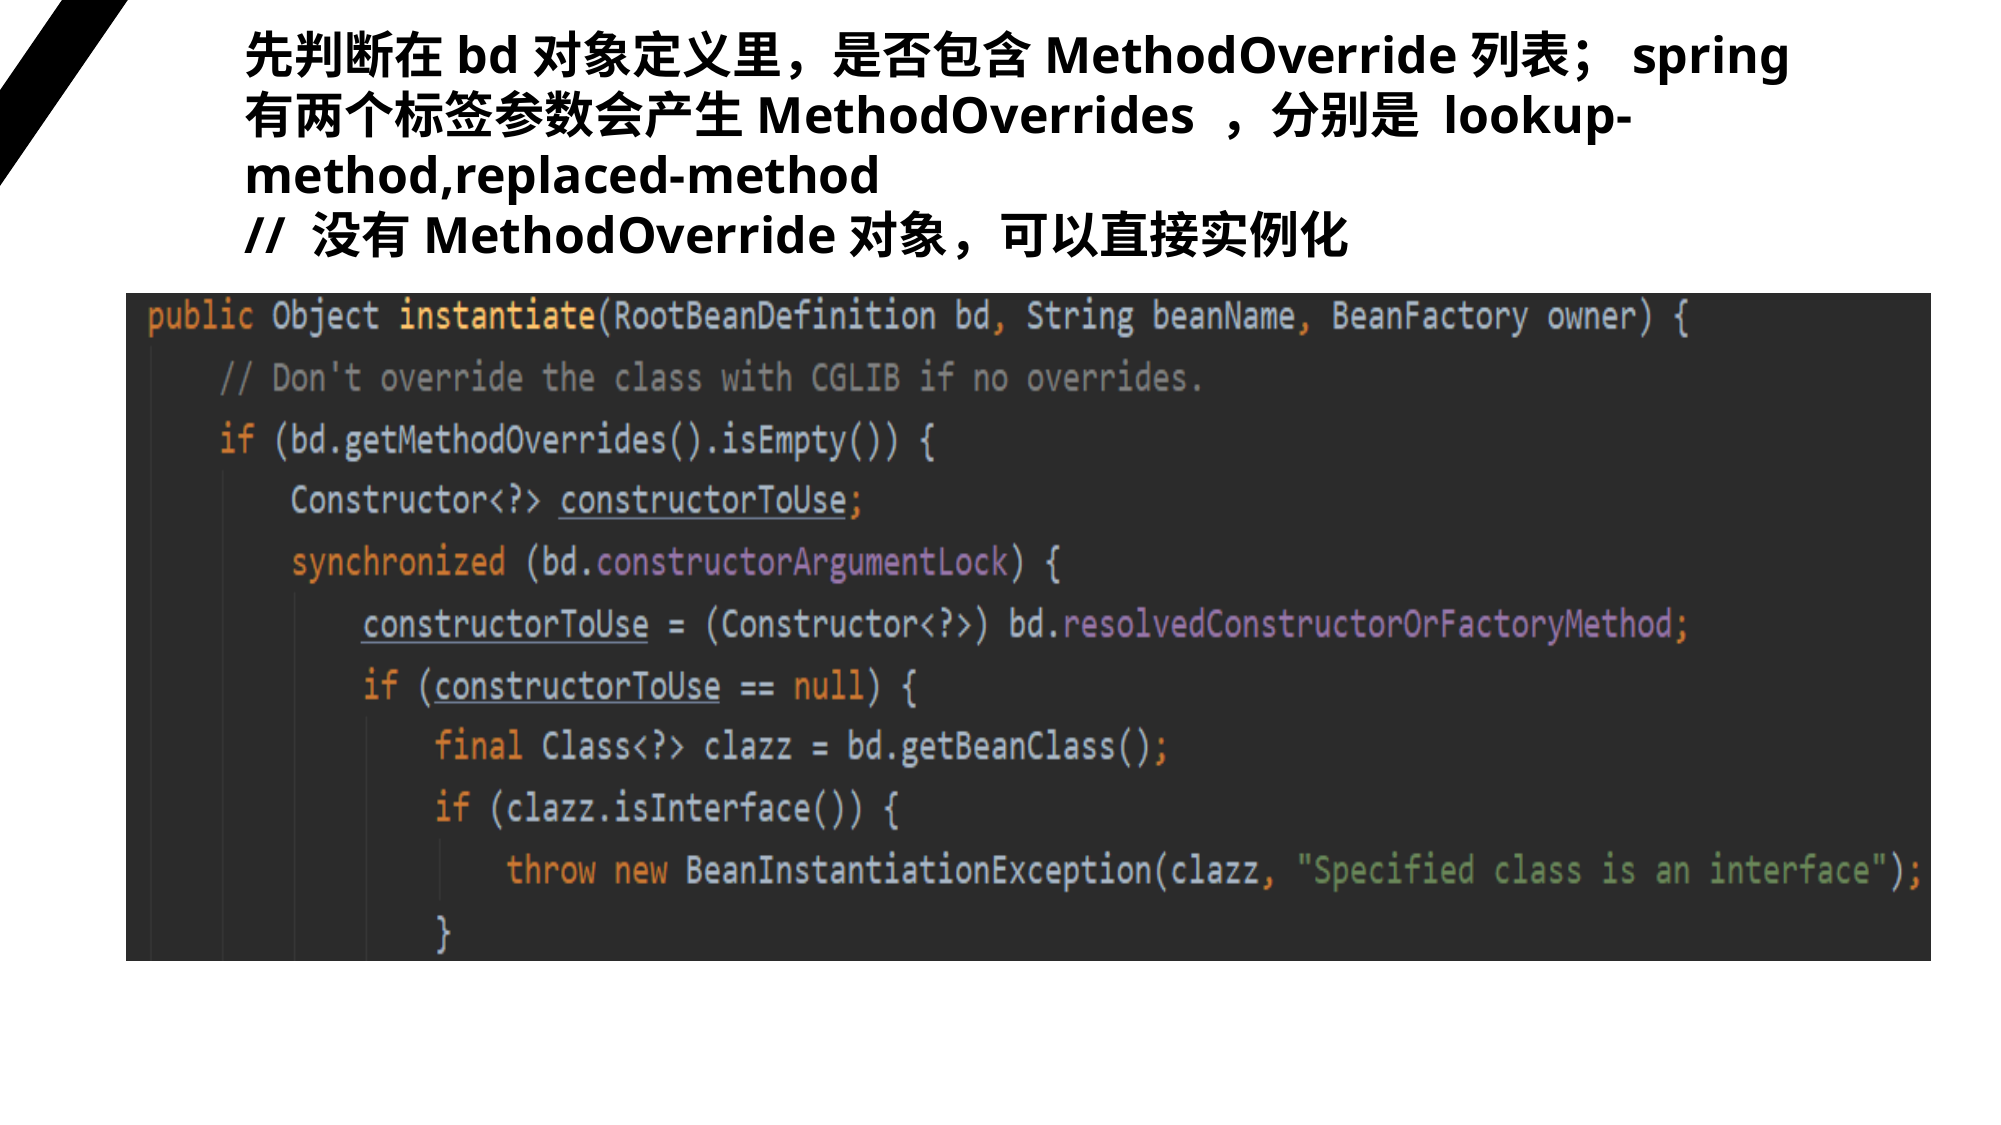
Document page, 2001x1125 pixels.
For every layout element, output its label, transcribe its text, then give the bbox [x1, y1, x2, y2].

text_box [0, 0, 128, 186]
picture [126, 293, 1931, 961]
text_box 先判断在bd对象定义里，是否包含MethodOverride列表；spring有两个标签参数会产生MethodOverrides ，分别是 lookup-method,replaced-method // 没有MethodOverride对象，可以直接实例化 [230, 16, 1810, 271]
